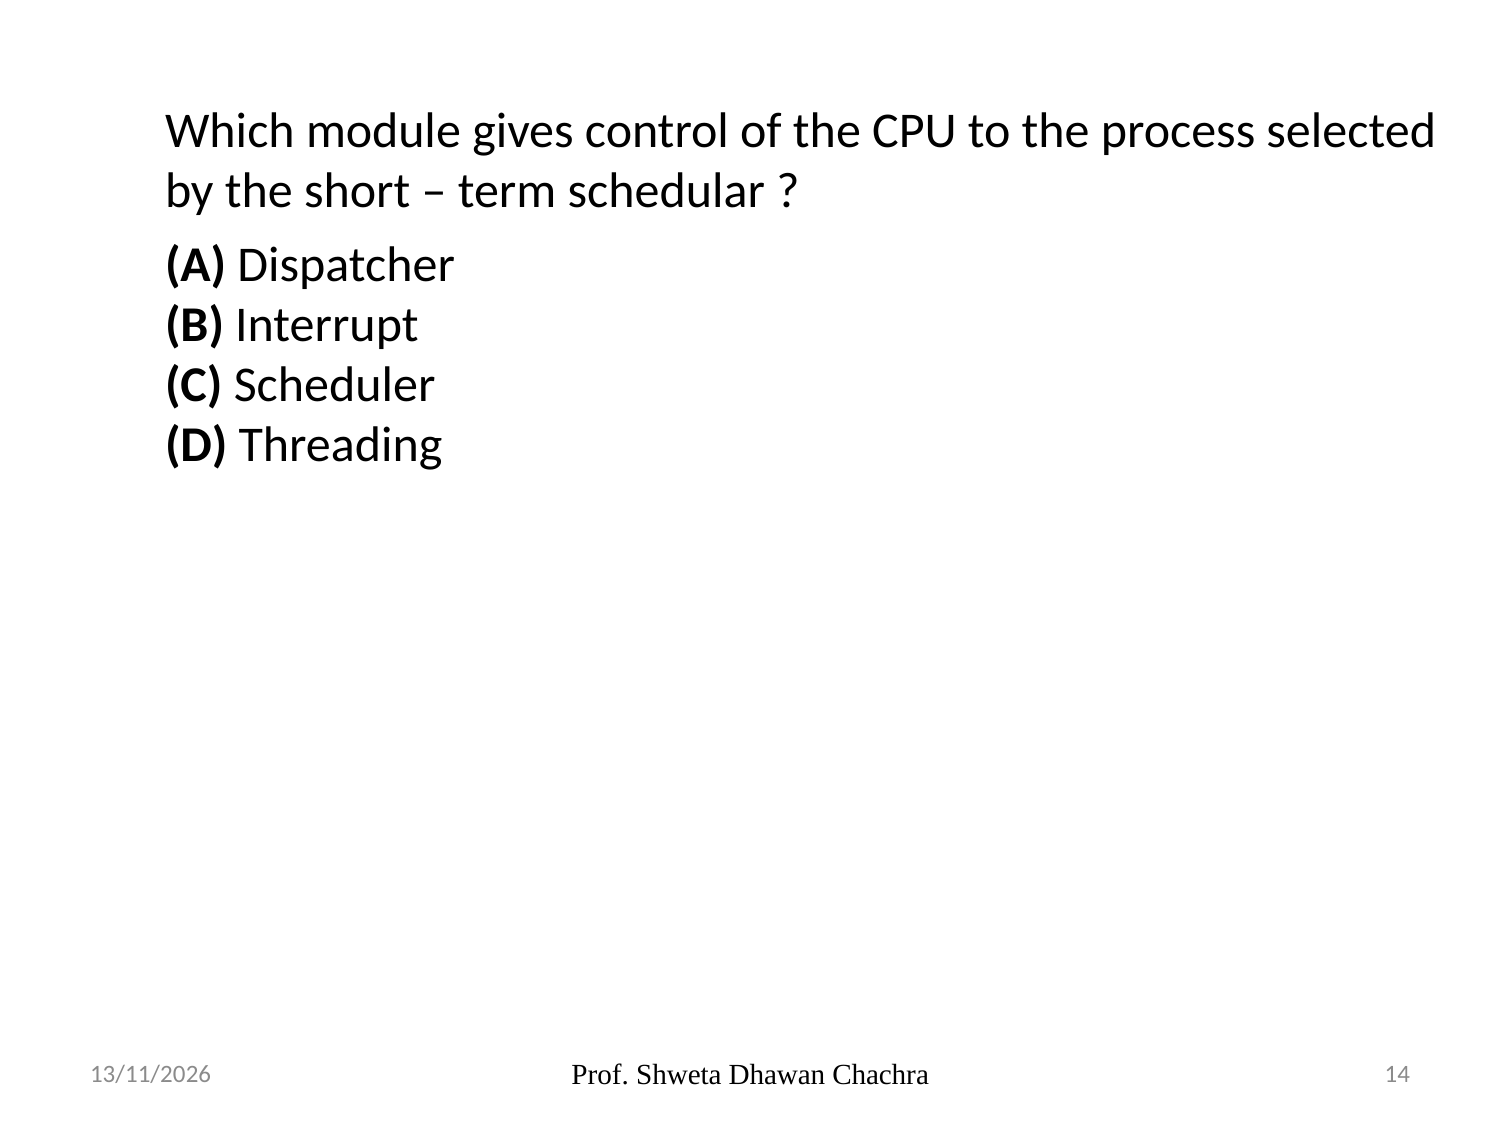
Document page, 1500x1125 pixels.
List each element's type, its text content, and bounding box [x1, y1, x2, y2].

footer Prof. Shweta Dhawan Chachra [512, 1042, 988, 1103]
slide_number 14 [1074, 1042, 1425, 1103]
list Which module gives control of the CPU to the process selected by the short – term schedular ? (A) Dispatcher (B) Interrupt (C) Scheduler (D) Threading [150, 90, 1500, 880]
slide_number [75, 1042, 425, 1103]
